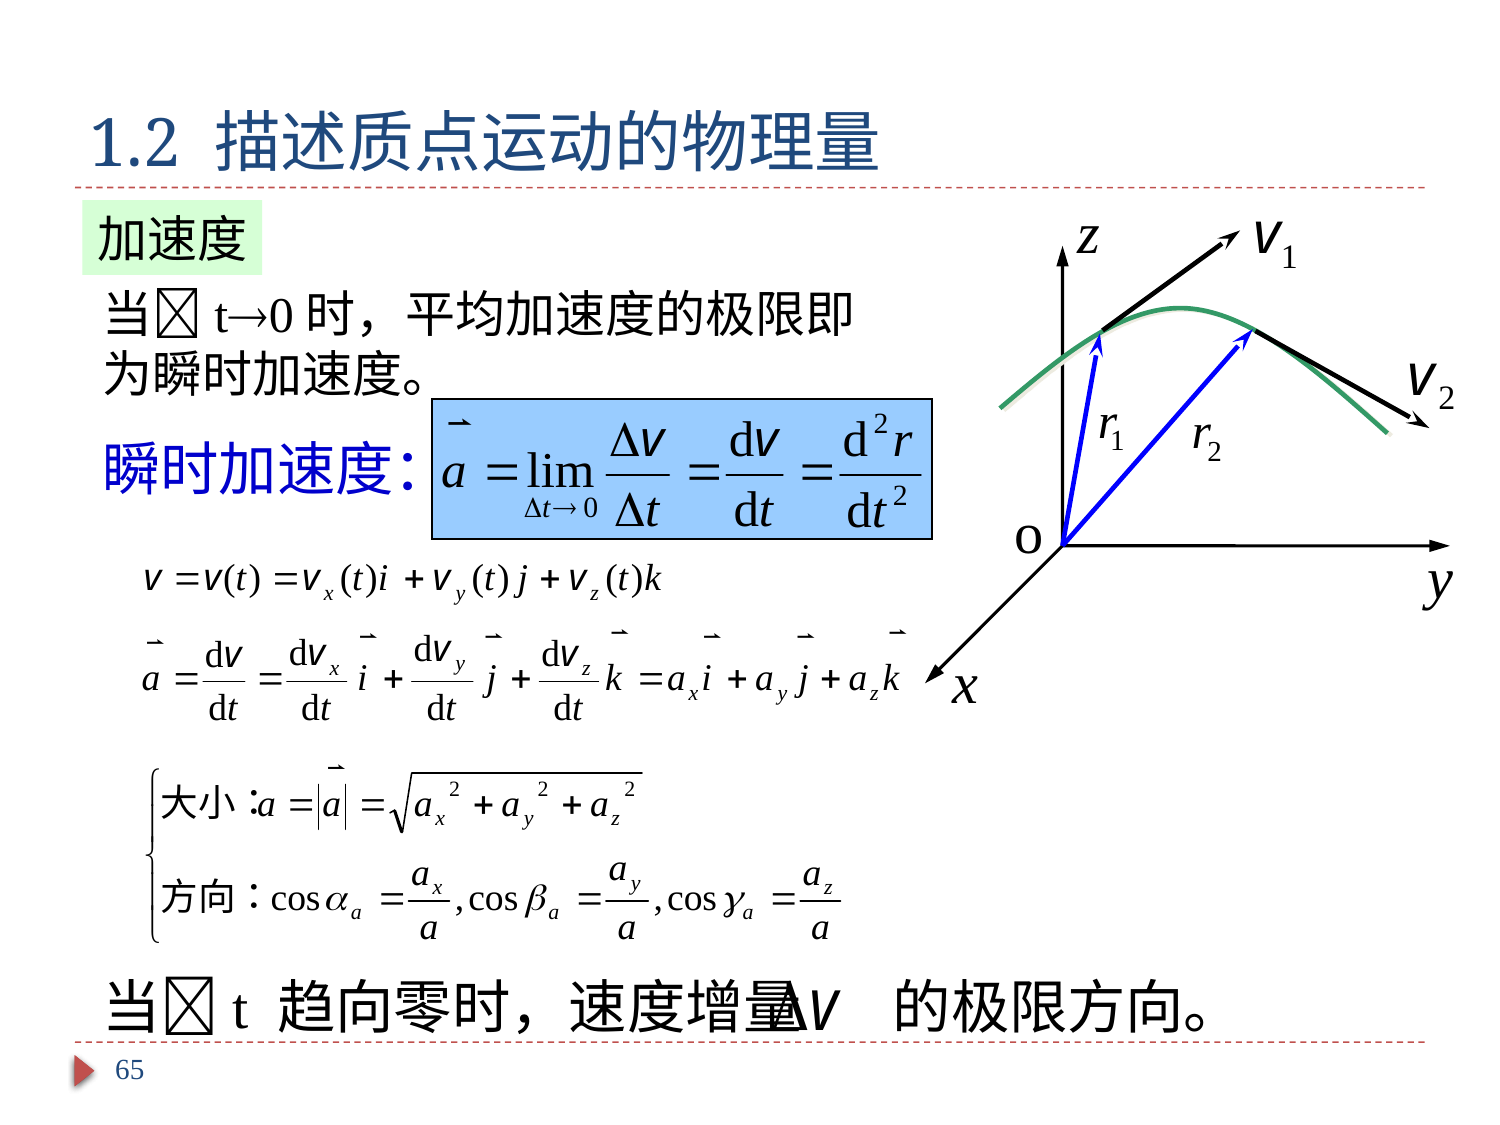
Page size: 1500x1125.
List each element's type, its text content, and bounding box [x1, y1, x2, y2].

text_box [135, 624, 911, 729]
slide_number 65 [100, 1048, 426, 1103]
text_box 当t 趋向零时，速度增量 的极限方向。 [87, 963, 760, 1048]
text_box 瞬时加速度： [87, 425, 427, 510]
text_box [137, 762, 850, 950]
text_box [762, 962, 851, 1049]
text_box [924, 187, 1469, 723]
text_box 当t0时，平均加速度的极限即为瞬时加速度。 [87, 274, 875, 410]
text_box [433, 399, 931, 539]
text_box 加速度 [82, 200, 263, 275]
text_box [137, 549, 672, 614]
title 1.2 描述质点运动的物理量 [75, 37, 1425, 188]
text_box 当t 趋向零时，速度增量 的极限方向。 [851, 963, 1340, 1048]
